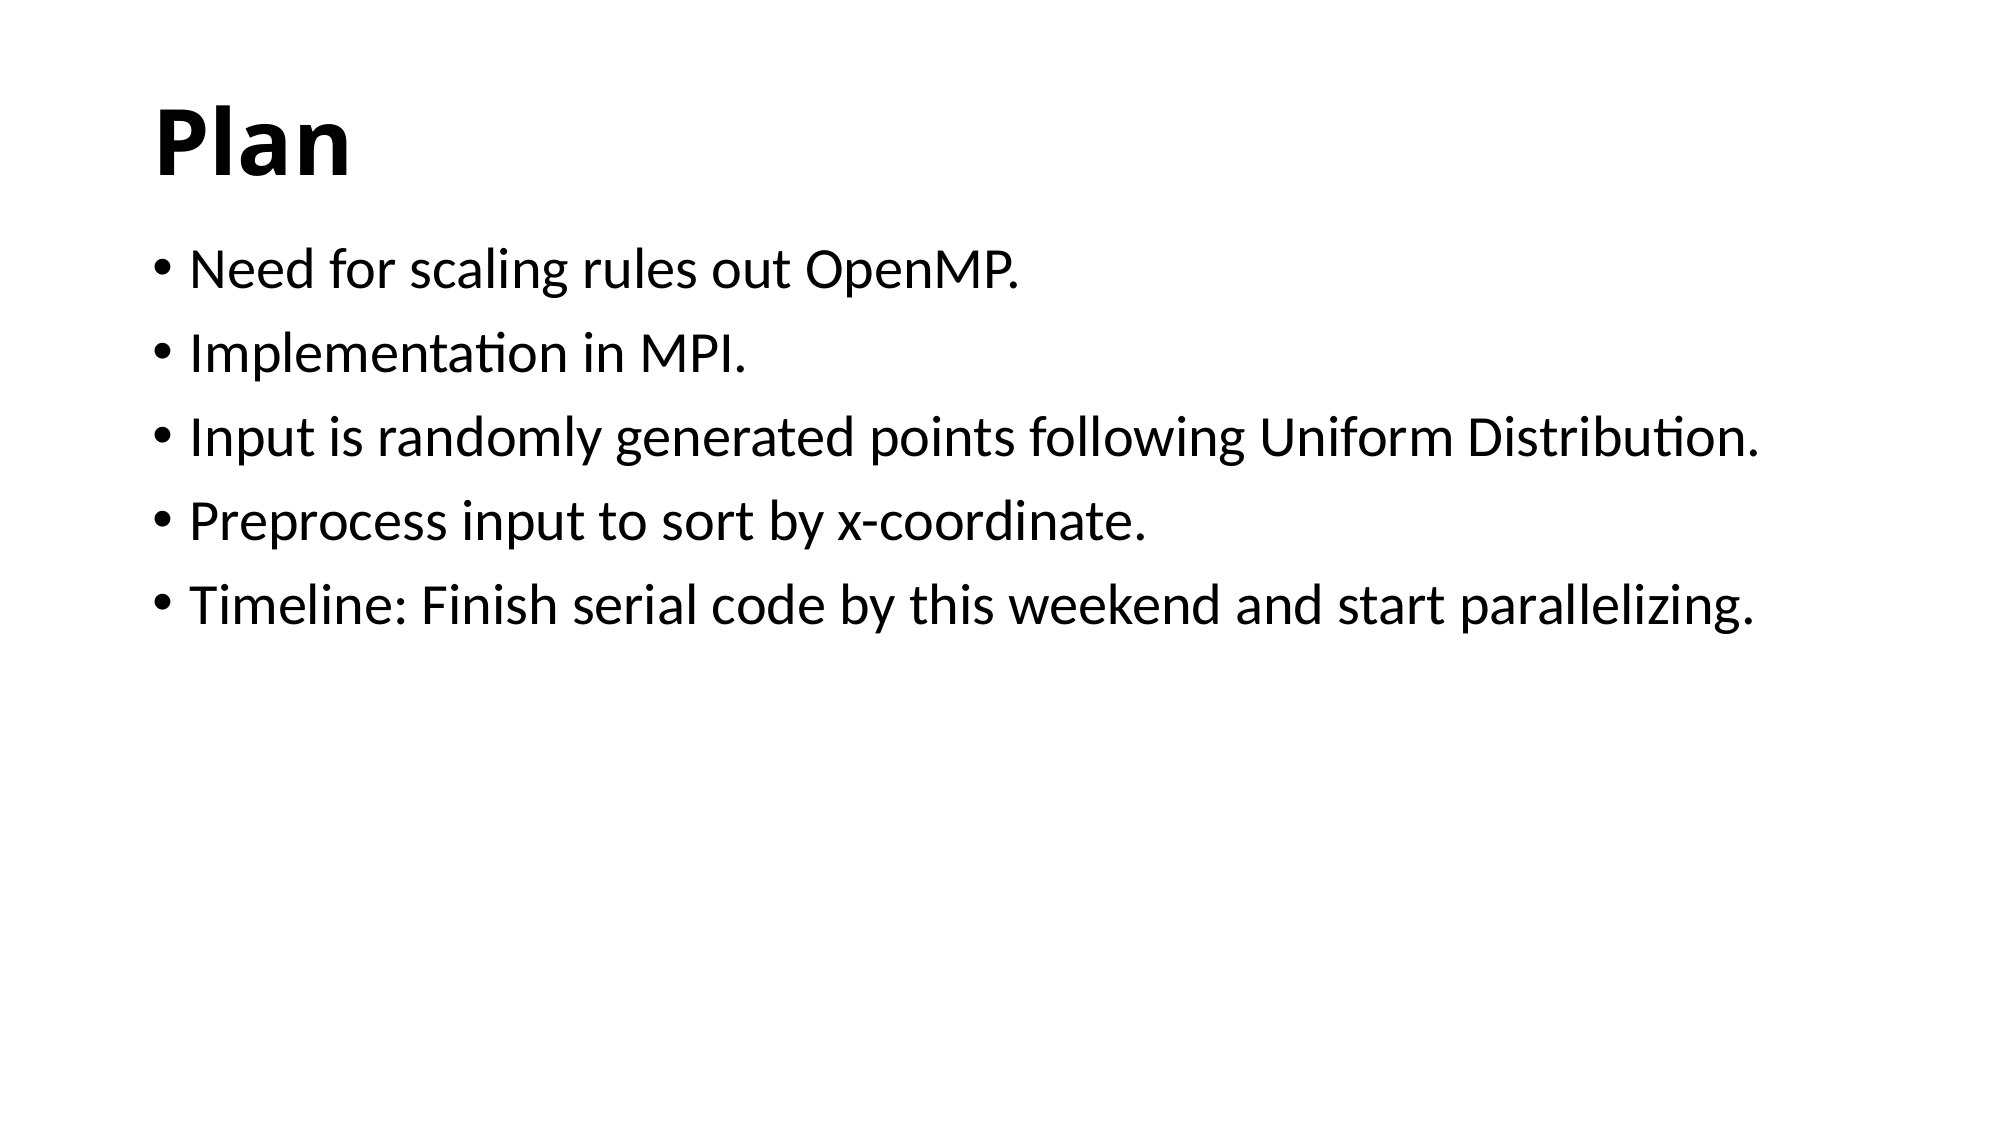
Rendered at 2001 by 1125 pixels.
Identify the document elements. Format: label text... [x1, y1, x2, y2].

list Need for scaling rules out OpenMP. Implementation in MPI. Input is randomly generated points following Uniform Distribution. Preprocess input to sort by x-coordinate. Timeline: Finish serial code by this weekend and start parallelizing. [137, 231, 1863, 1014]
title Plan [137, 59, 1863, 231]
